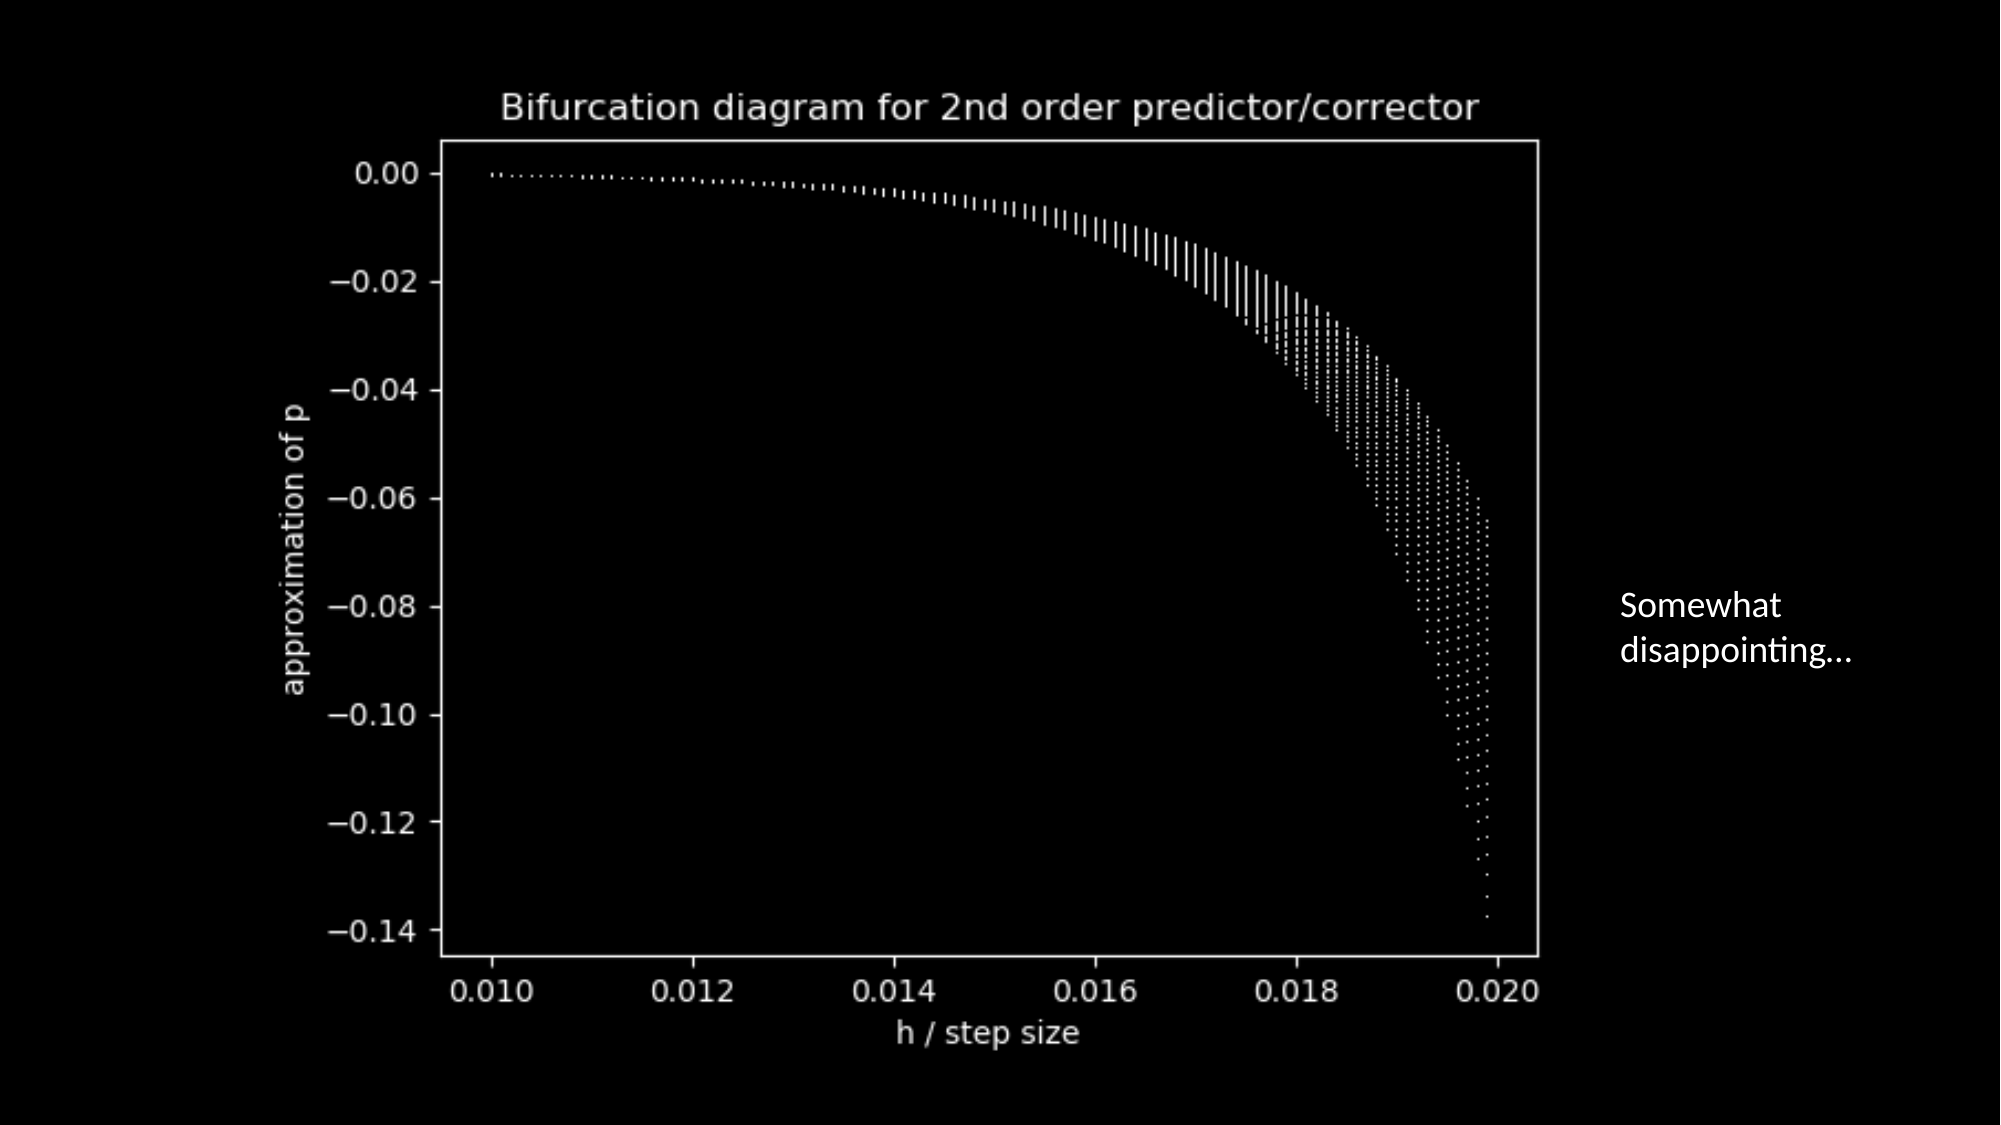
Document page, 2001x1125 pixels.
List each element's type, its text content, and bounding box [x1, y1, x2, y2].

picture [264, 12, 1679, 1073]
text_box Somewhat disappointing… [1679, 572, 1924, 678]
